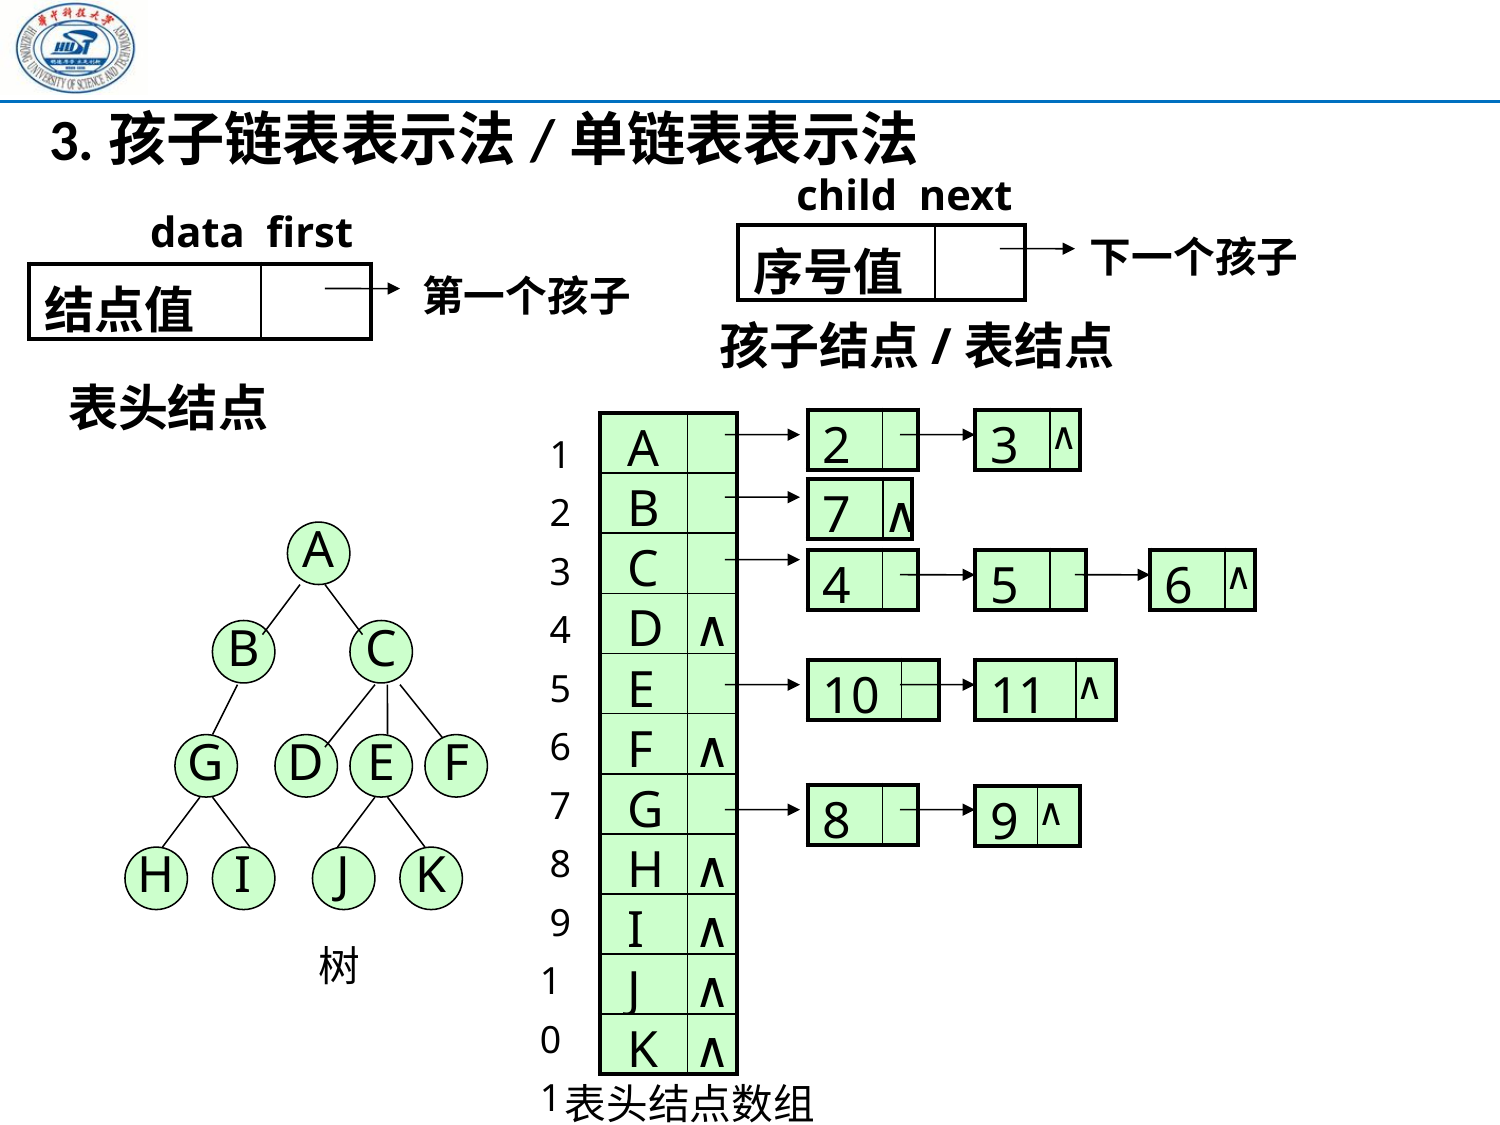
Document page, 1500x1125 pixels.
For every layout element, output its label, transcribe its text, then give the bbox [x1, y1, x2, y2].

table_cell G [602, 775, 687, 833]
text_box 表头结点 [53, 369, 284, 444]
table_header 10 [810, 662, 901, 718]
table_cell ∧ [688, 1015, 735, 1072]
text_box E [349, 734, 413, 798]
table_cell [688, 534, 735, 593]
table_header 5 [977, 552, 1049, 608]
table_cell E [602, 654, 687, 713]
table_header [902, 662, 937, 684]
table_header A [602, 415, 687, 472]
text_box A [287, 522, 350, 585]
table_header ∧ [884, 481, 910, 537]
text_box [724, 803, 800, 816]
table_header [262, 266, 369, 337]
text_box C [349, 620, 413, 683]
text_box K [399, 847, 463, 910]
text_box [899, 568, 976, 581]
table_header 序号值 [740, 227, 934, 298]
table_header ∧ [1077, 662, 1114, 718]
table_header 8 [810, 787, 882, 843]
text_box 第一个孩子 [407, 262, 646, 328]
text_box B [212, 620, 275, 683]
table_cell B [602, 474, 687, 532]
text_box H [124, 847, 188, 910]
table_cell [688, 775, 735, 833]
text_box [324, 282, 400, 295]
table_cell H [602, 835, 687, 893]
table_header [883, 787, 916, 843]
text_box I [212, 847, 275, 910]
table_cell J [602, 955, 687, 1013]
table_header ∧ [1038, 788, 1078, 844]
text_box [1074, 568, 1150, 581]
text_box [724, 553, 800, 566]
text_box 表头结点数组 [549, 1082, 831, 1125]
table_cell ∧ [688, 714, 735, 773]
table_cell K [602, 1015, 687, 1072]
table_cell F [602, 714, 687, 773]
text_box 孩子结点/表结点 [705, 306, 1130, 382]
text_box [724, 428, 800, 441]
text_box [999, 242, 1074, 255]
table_header [936, 227, 1023, 298]
table_header 2 [810, 412, 882, 468]
text_box 3.孩子链表表示法/单链表表示法 [49, 101, 1044, 158]
text_box [899, 678, 973, 691]
table_cell [688, 474, 735, 532]
text_box [724, 490, 800, 504]
text_box F [424, 734, 488, 798]
table_cell C [602, 534, 687, 593]
table_cell ∧ [688, 895, 735, 953]
table_cell I [602, 895, 687, 953]
table_header 结点值 [31, 266, 260, 337]
table_cell D [602, 594, 687, 653]
text_box [724, 678, 800, 691]
text_box J [312, 847, 375, 910]
table_header [883, 552, 916, 608]
text_box [899, 803, 973, 816]
table_header 4 [810, 552, 882, 608]
text_box G [174, 734, 238, 798]
text_box 树 [303, 932, 375, 998]
text_box child next [781, 161, 1028, 226]
picture [0, 0, 148, 95]
table_header [902, 685, 937, 718]
table_header 11 [977, 662, 1075, 718]
table_header [1051, 552, 1084, 608]
table_header [883, 412, 916, 468]
text_box 1 2 3 4 5 6 7 8 9 10 11 [525, 410, 593, 1125]
table_header 7 [810, 481, 882, 537]
table_cell ∧ [688, 835, 735, 893]
table_cell ∧ [688, 594, 735, 653]
table_header ∧ [1051, 412, 1078, 468]
table_cell ∧ [688, 955, 735, 1013]
table_header [688, 415, 735, 472]
table_header 3 [977, 412, 1049, 468]
text_box 下一个孩子 [1074, 223, 1314, 289]
table_cell [688, 654, 735, 713]
table_header 9 [977, 788, 1037, 844]
text_box data first [150, 198, 400, 264]
text_box D [274, 734, 338, 798]
text_box [899, 428, 973, 441]
table_header ∧ [1226, 552, 1253, 608]
table_header 6 [1152, 552, 1224, 608]
